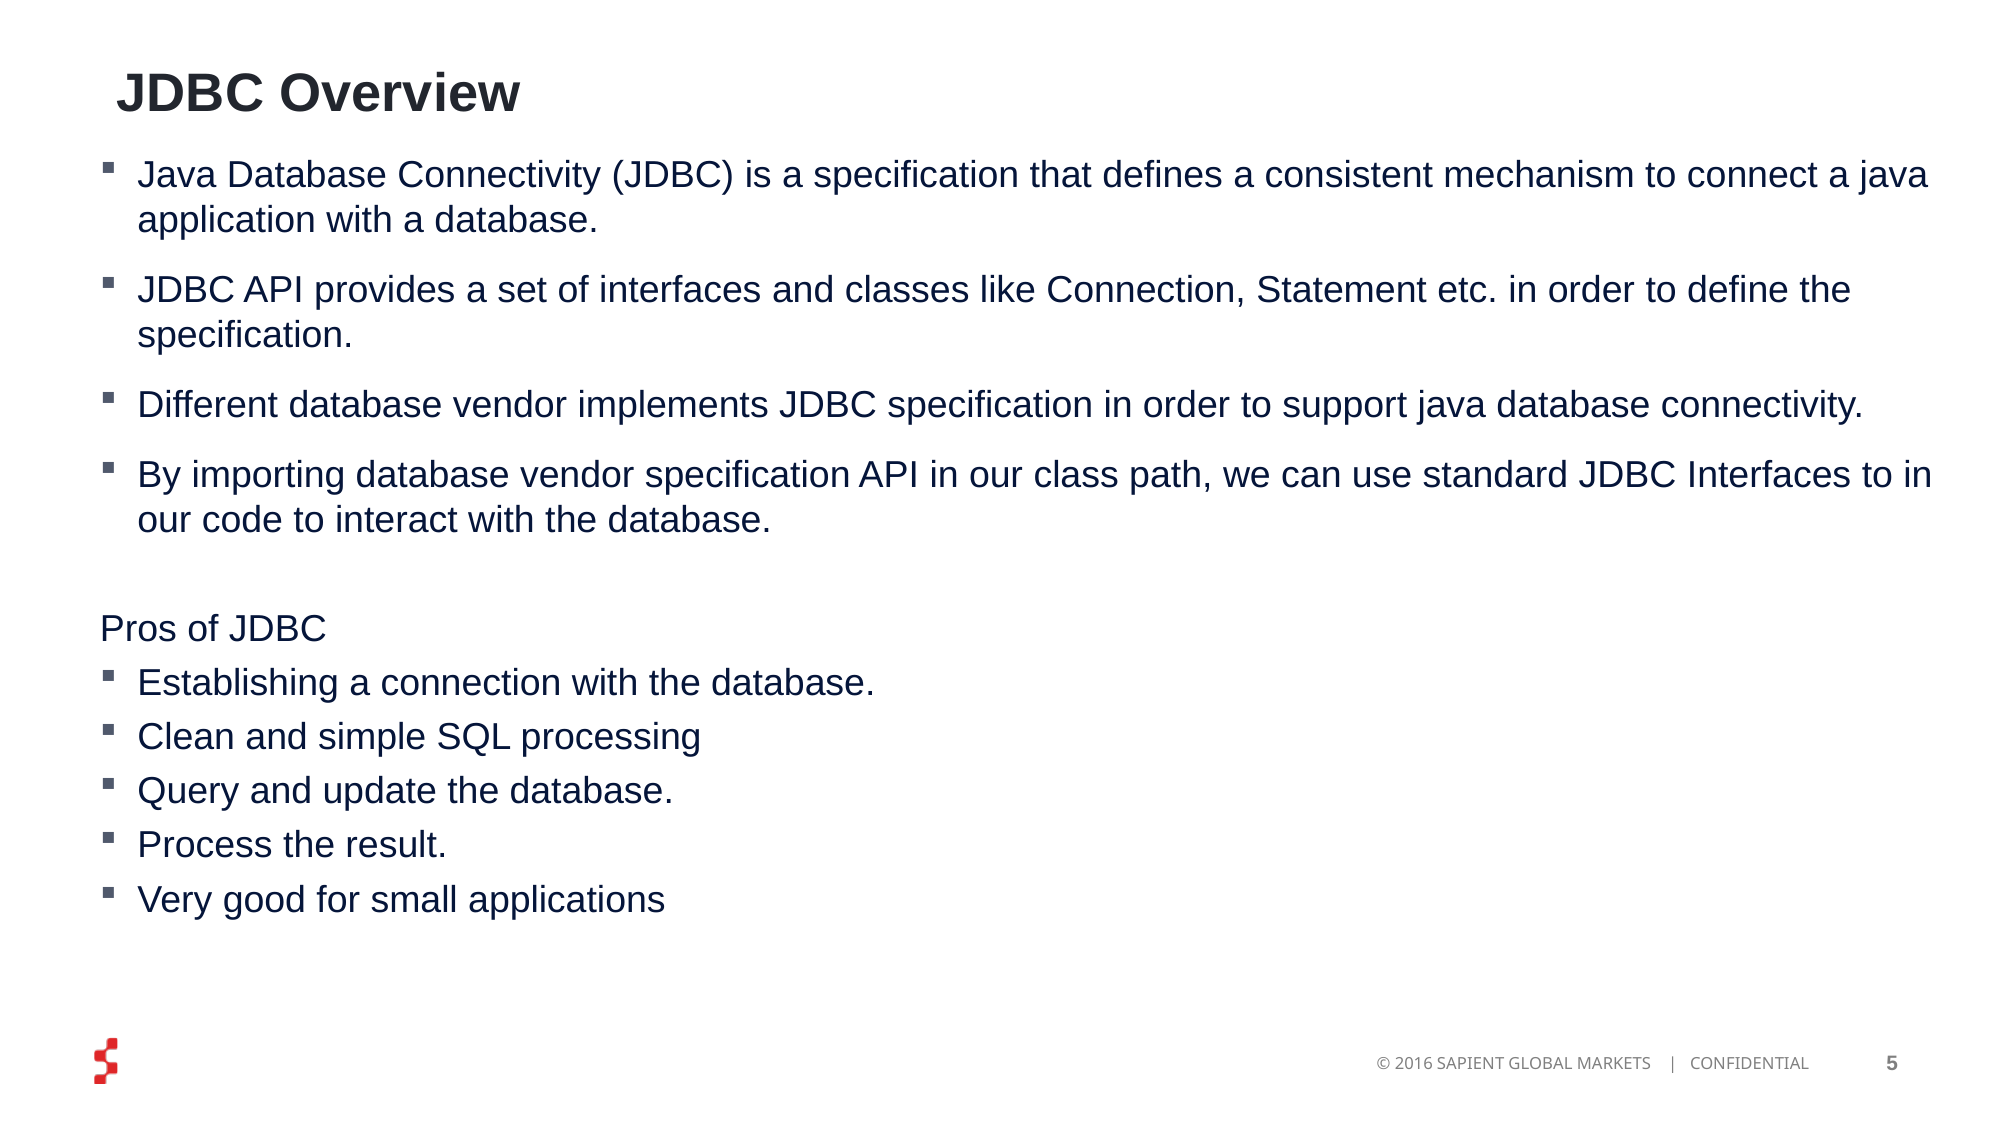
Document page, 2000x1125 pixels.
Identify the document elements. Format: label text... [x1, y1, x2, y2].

title JDBC Overview [116, 50, 1967, 163]
list Java Database Connectivity (JDBC) is a specification that defines a consistent mechanism to connect a java application with a database. JDBC API provides a set of interfaces and classes like Connection, Statement etc. in order to define the specification. Different database vendor implements JDBC specification in order to support java database connectivity. By importing database vendor specification API in our class path, we can use standard JDBC Interfaces to in our code to interact with the database. Pros of JDBC Establishing a connection with the database. Clean and simple SQL processing Query and update the database. Process the result. Very good for small applications [99, 149, 1950, 1025]
